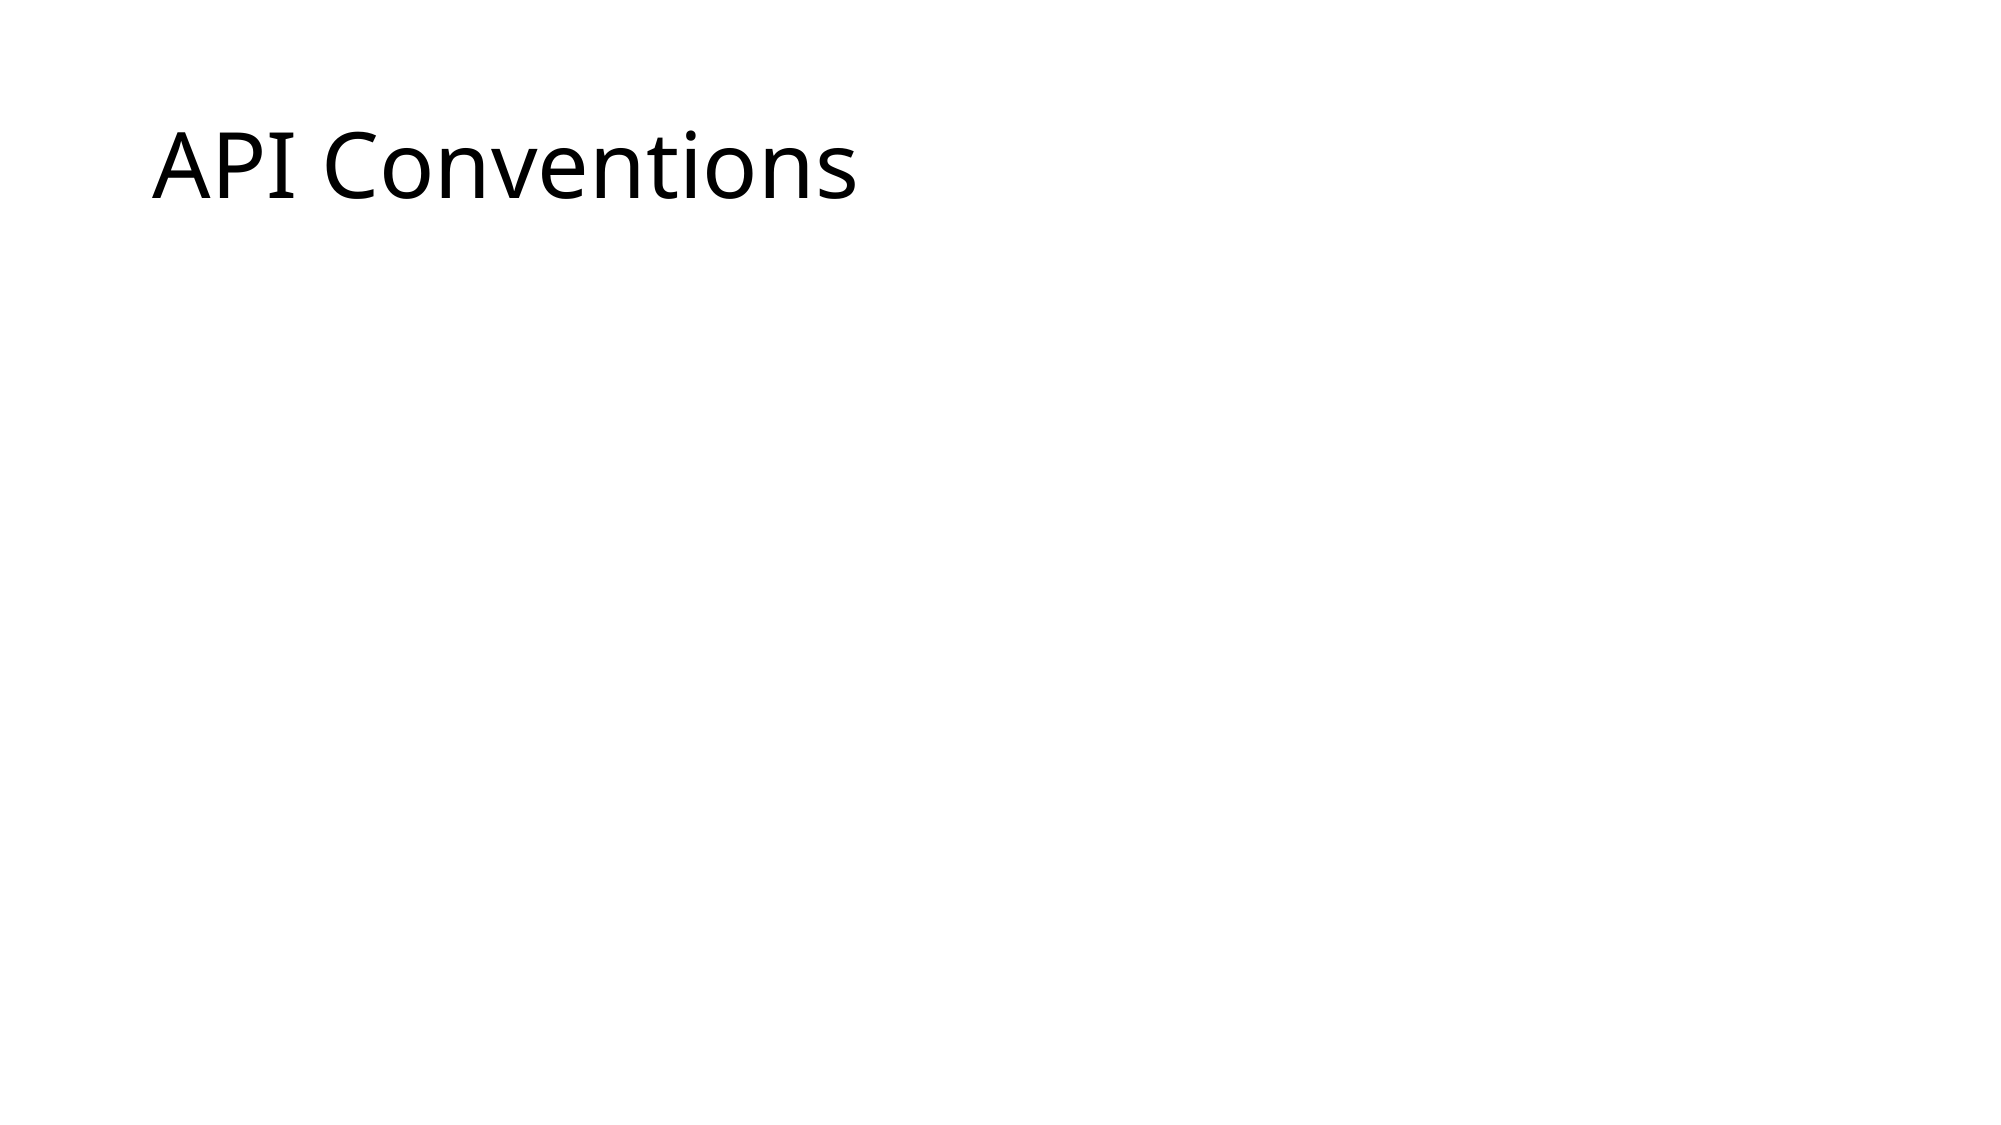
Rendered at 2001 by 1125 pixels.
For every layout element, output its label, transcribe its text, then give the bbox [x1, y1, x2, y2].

title API Conventions [137, 59, 1863, 278]
